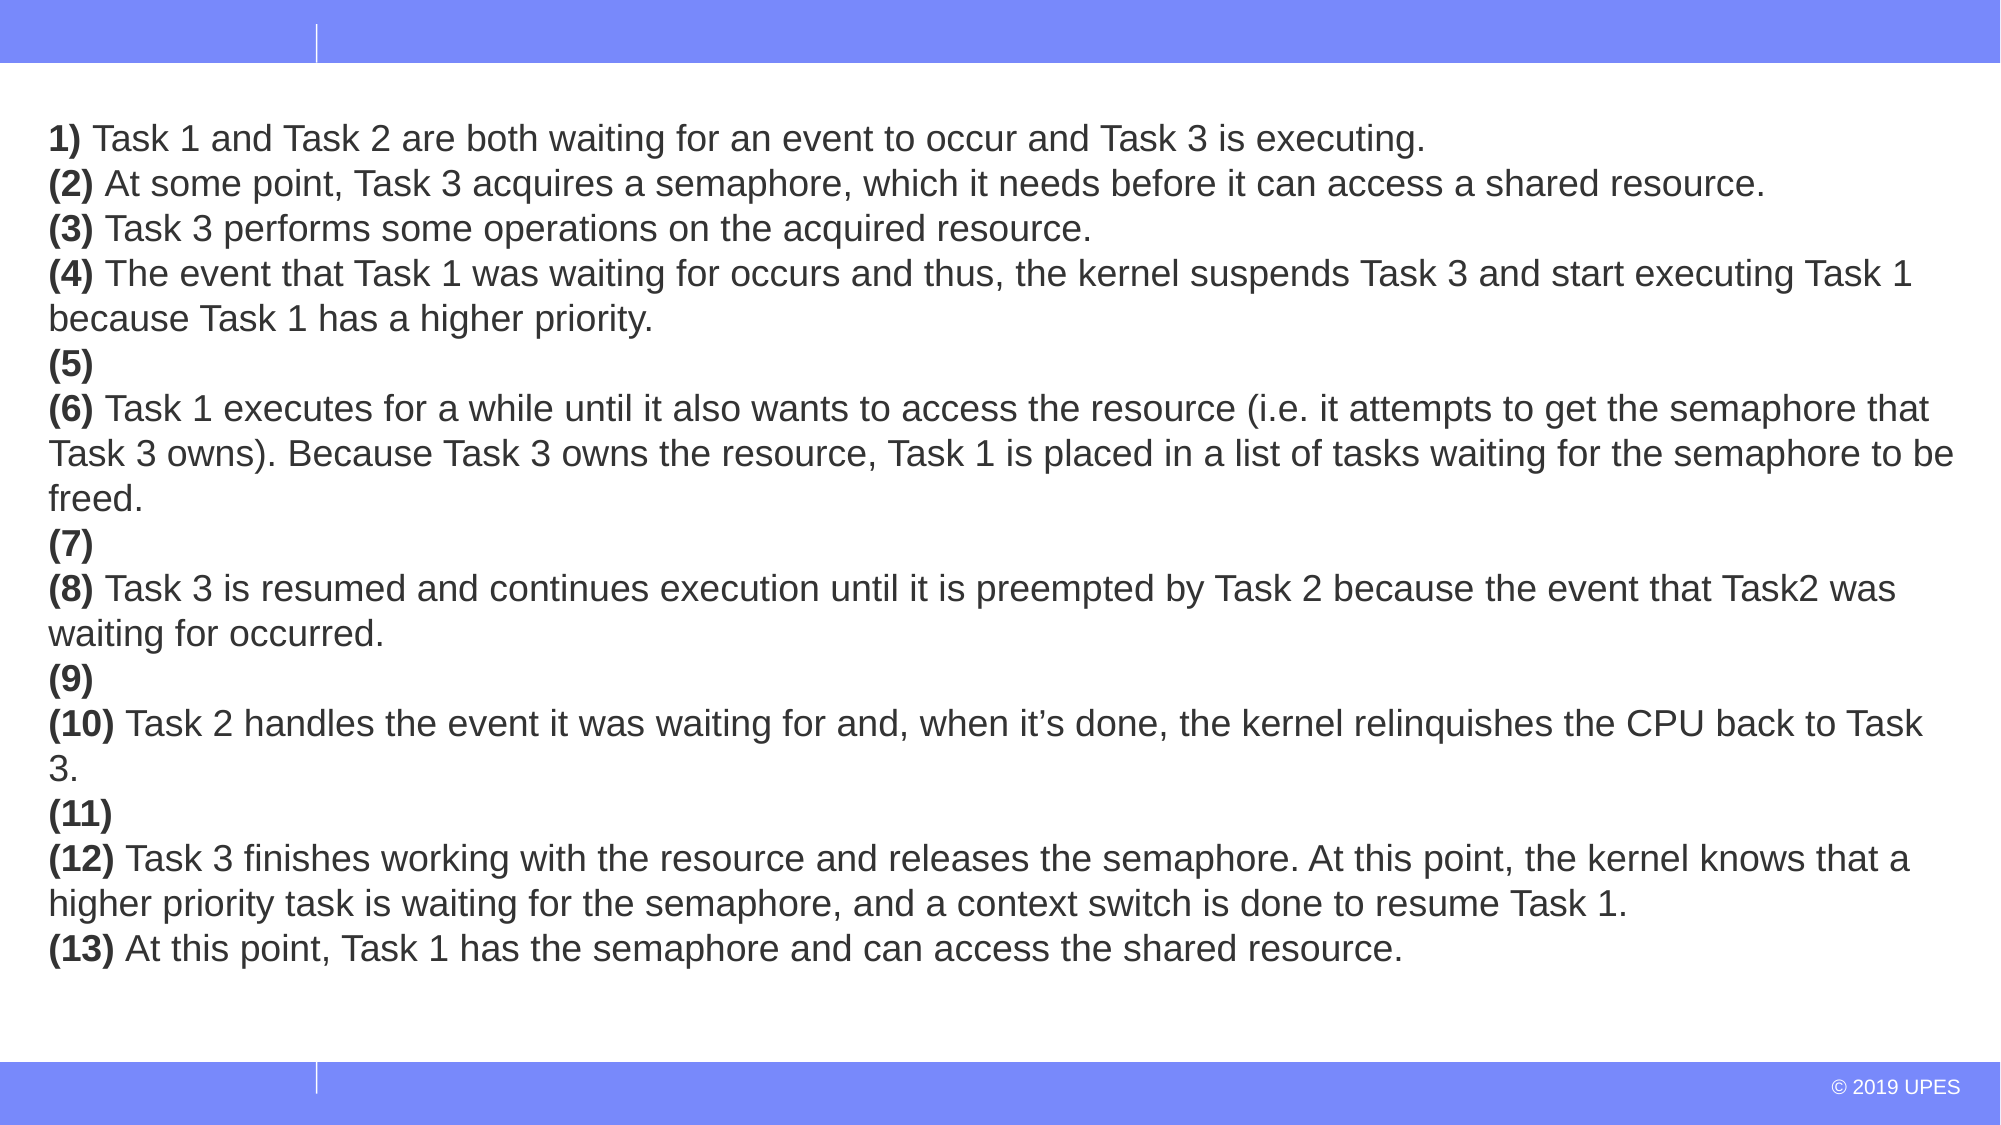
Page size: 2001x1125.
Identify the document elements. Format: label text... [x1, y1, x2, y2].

text_box 1) Task 1 and Task 2 are both waiting for an event to occur and Task 3 is executing. (2) At some point, Task 3 acquires a semaphore, which it needs before it can access a shared resource. (3) Task 3 performs some operations on the acquired resource. (4) The event that Task 1 was waiting for occurs and thus, the kernel suspends Task 3 and start executing Task 1 because Task 1 has a higher priority. (5) (6) Task 1 executes for a while until it also wants to access the resource (i.e. it attempts to get the semaphore that Task 3 owns). Because Task 3 owns the resource, Task 1 is placed in a list of tasks waiting for the semaphore to be freed. (7) (8) Task 3 is resumed and continues execution until it is preempted by Task 2 because the event that Task2 was waiting for occurred. (9) (10) Task 2 handles the event it was waiting for and, when it’s done, the kernel relinquishes the CPU back to Task 3. (11) (12) Task 3 finishes working with the resource and releases the semaphore. At this point, the kernel knows that a higher priority task is waiting for the semaphore, and a context switch is done to resume Task 1. (13) At this point, Task 1 has the semaphore and can access the shared resource. [33, 106, 1971, 977]
